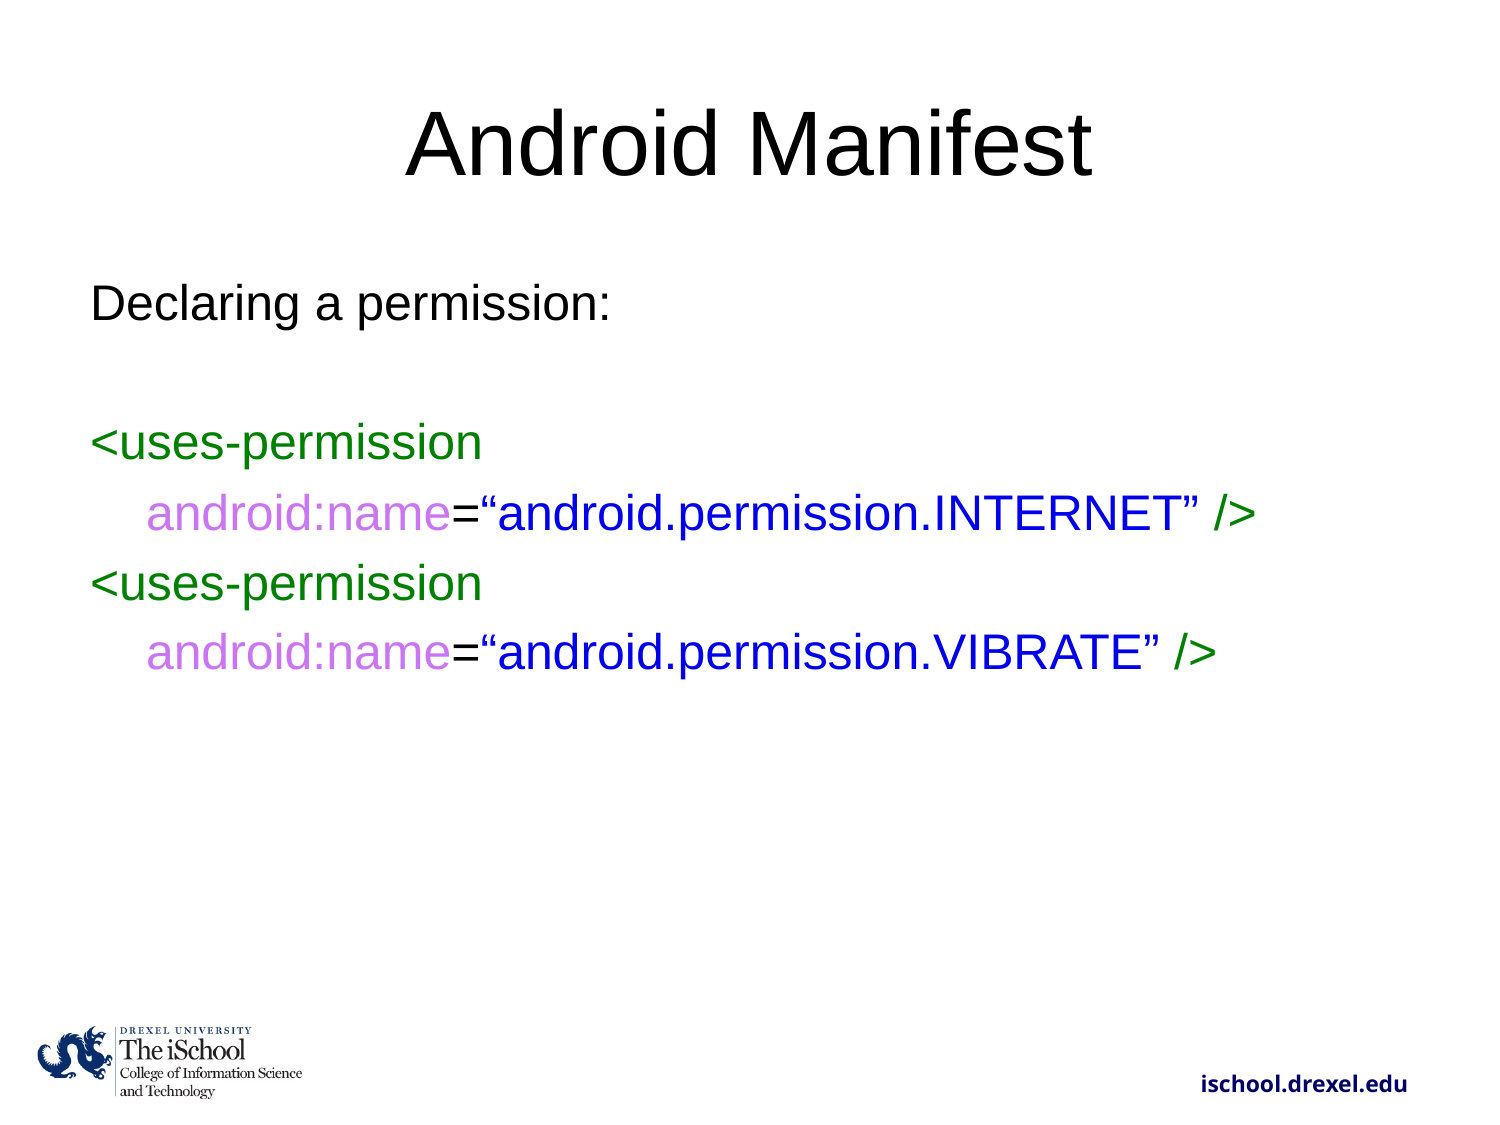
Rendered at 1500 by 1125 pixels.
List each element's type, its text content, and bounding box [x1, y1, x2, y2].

title Android Manifest [74, 44, 1426, 233]
list Declaring a permission: <uses-permission android:name=“android.permission.INTERNET” /> <uses-permission android:name=“android.permission.VIBRATE” /> [74, 262, 1426, 1006]
picture [37, 1026, 302, 1099]
